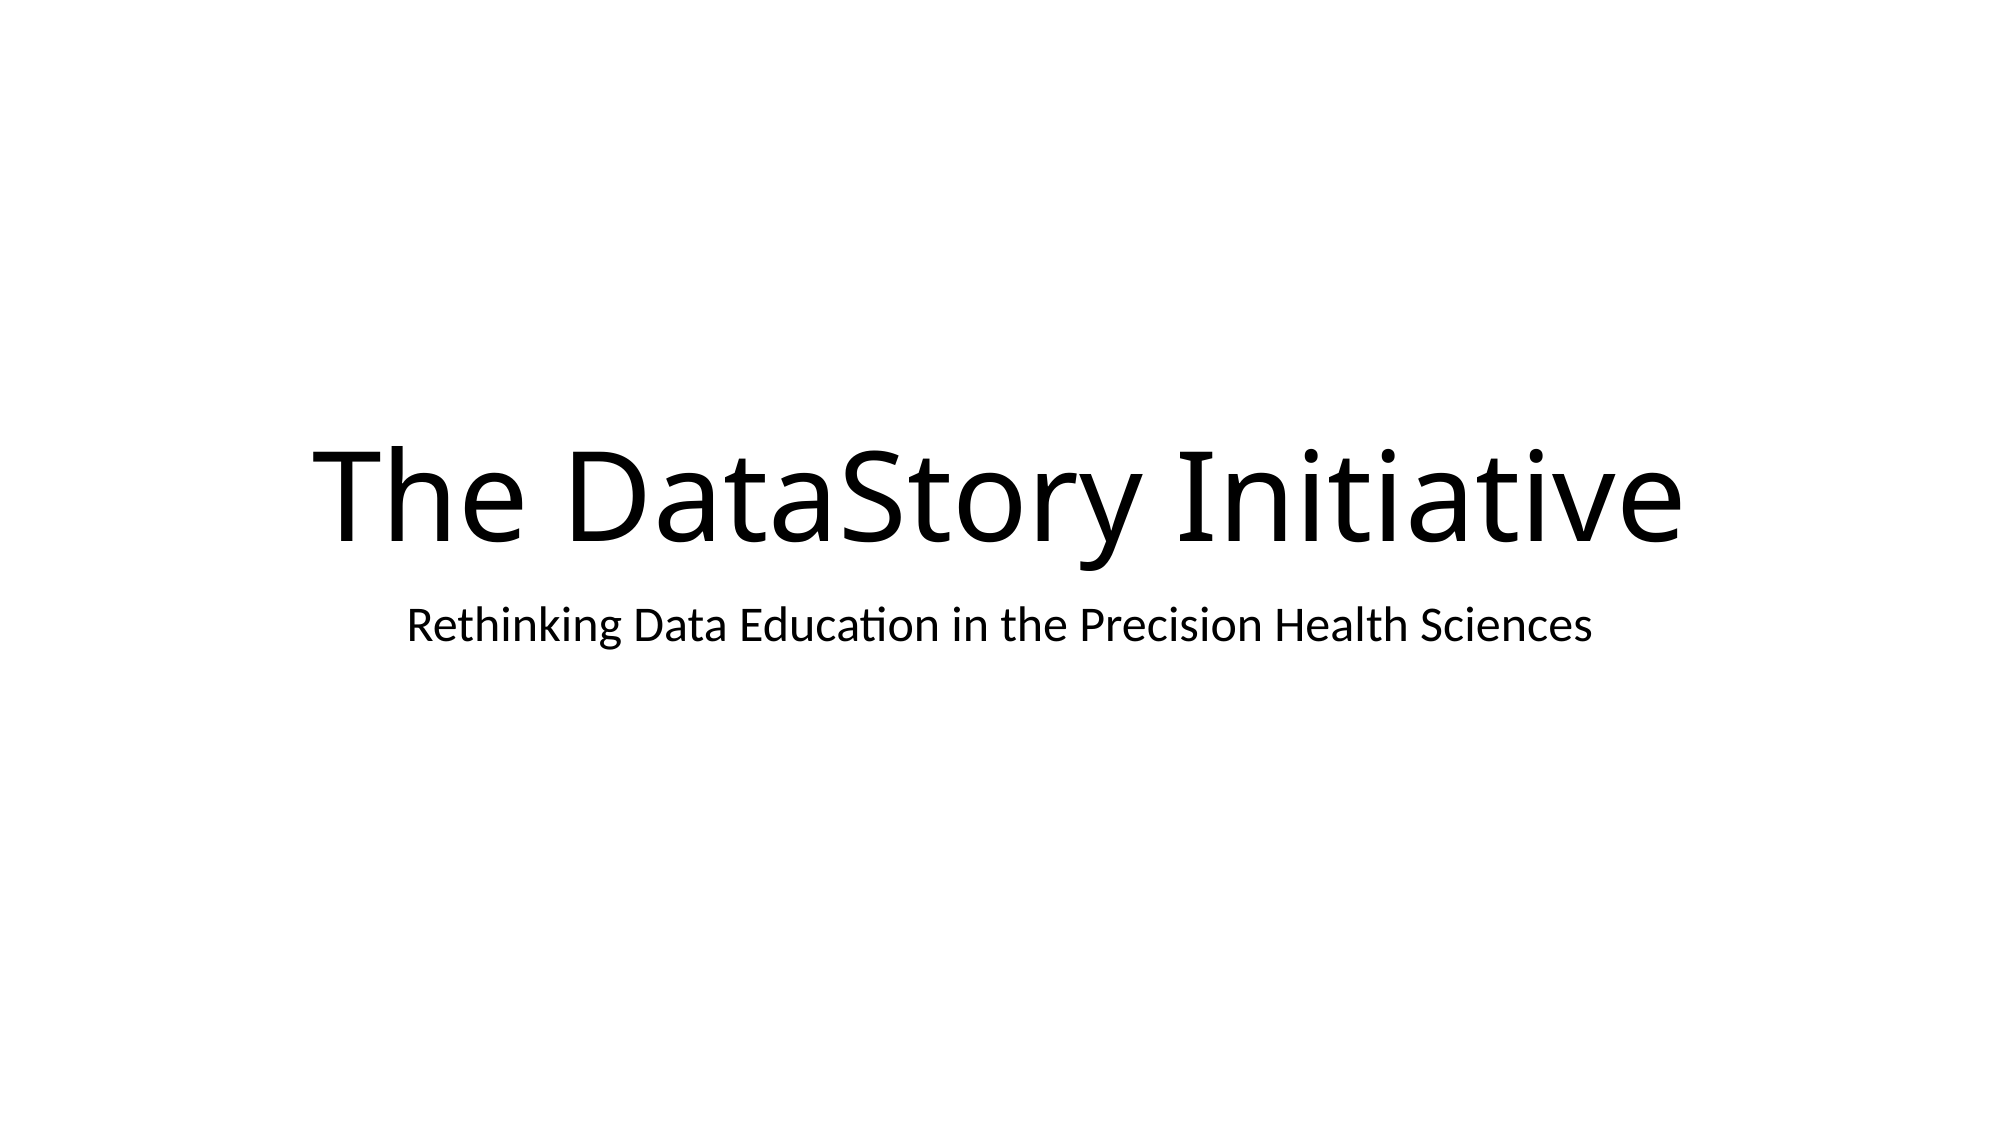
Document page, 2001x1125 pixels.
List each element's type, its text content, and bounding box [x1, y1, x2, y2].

title The DataStory Initiative [249, 184, 1750, 576]
subtitle Rethinking Data Education in the Precision Health Sciences [249, 590, 1750, 863]
